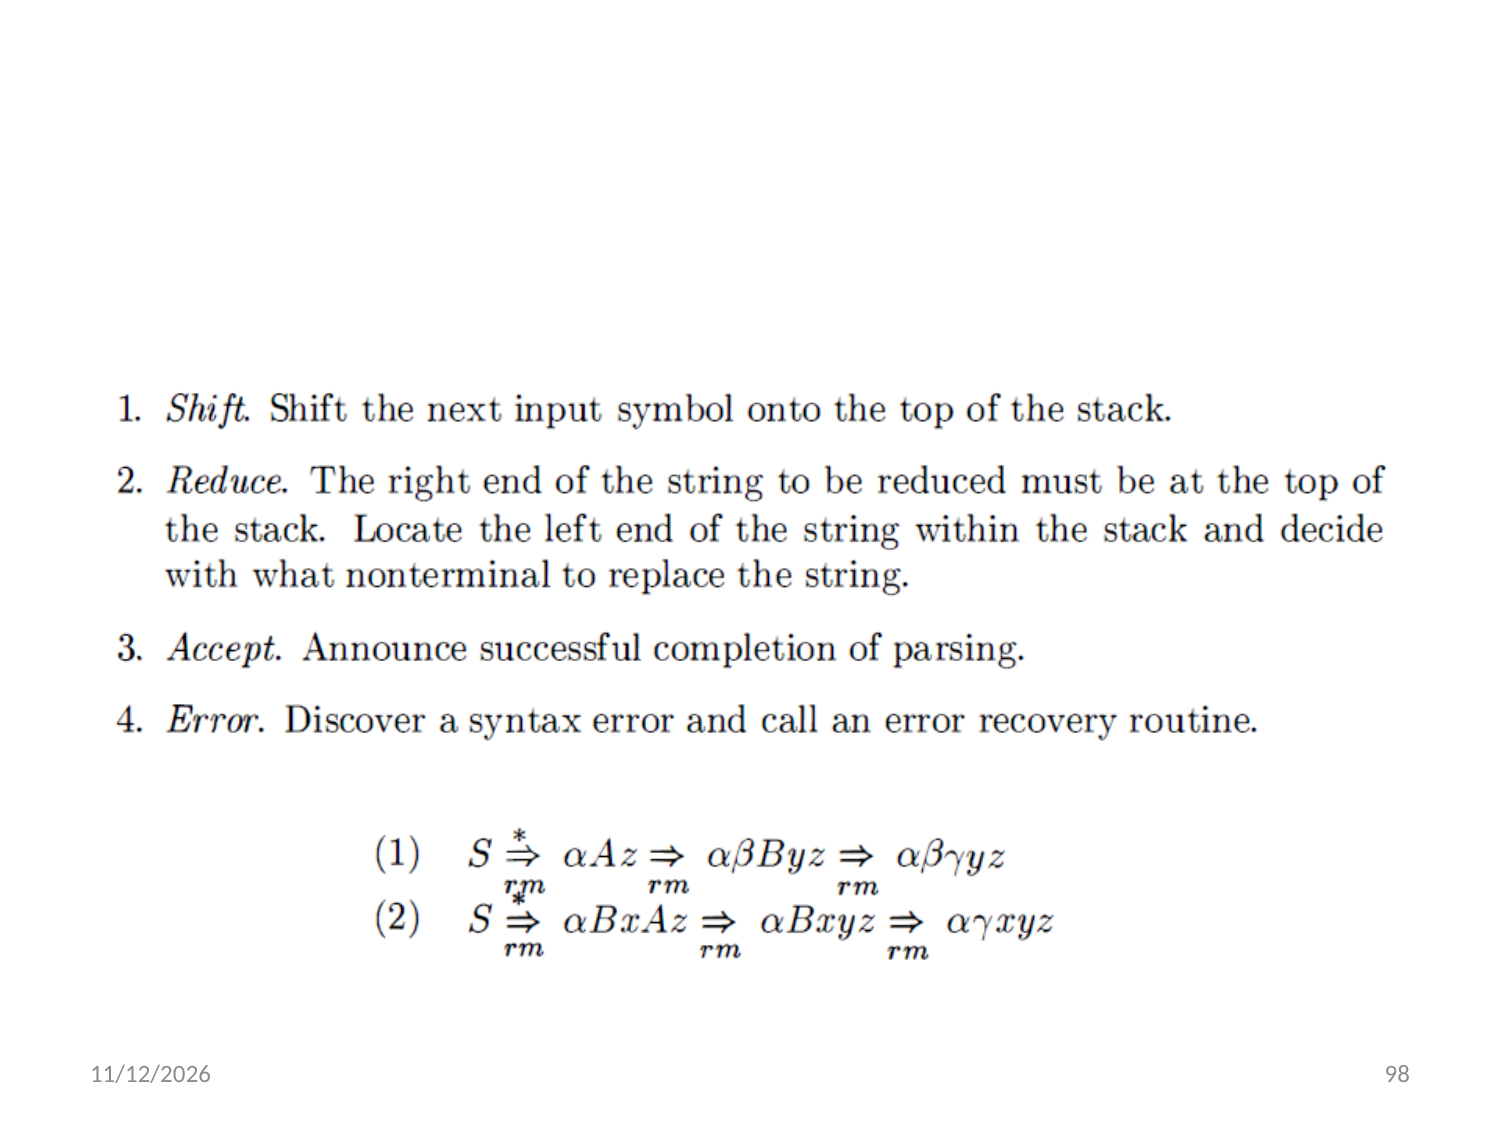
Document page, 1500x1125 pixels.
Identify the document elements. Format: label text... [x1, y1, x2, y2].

slide_number 98 [1074, 1042, 1425, 1103]
picture [362, 812, 1066, 985]
picture [102, 377, 1398, 748]
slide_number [75, 1042, 425, 1103]
